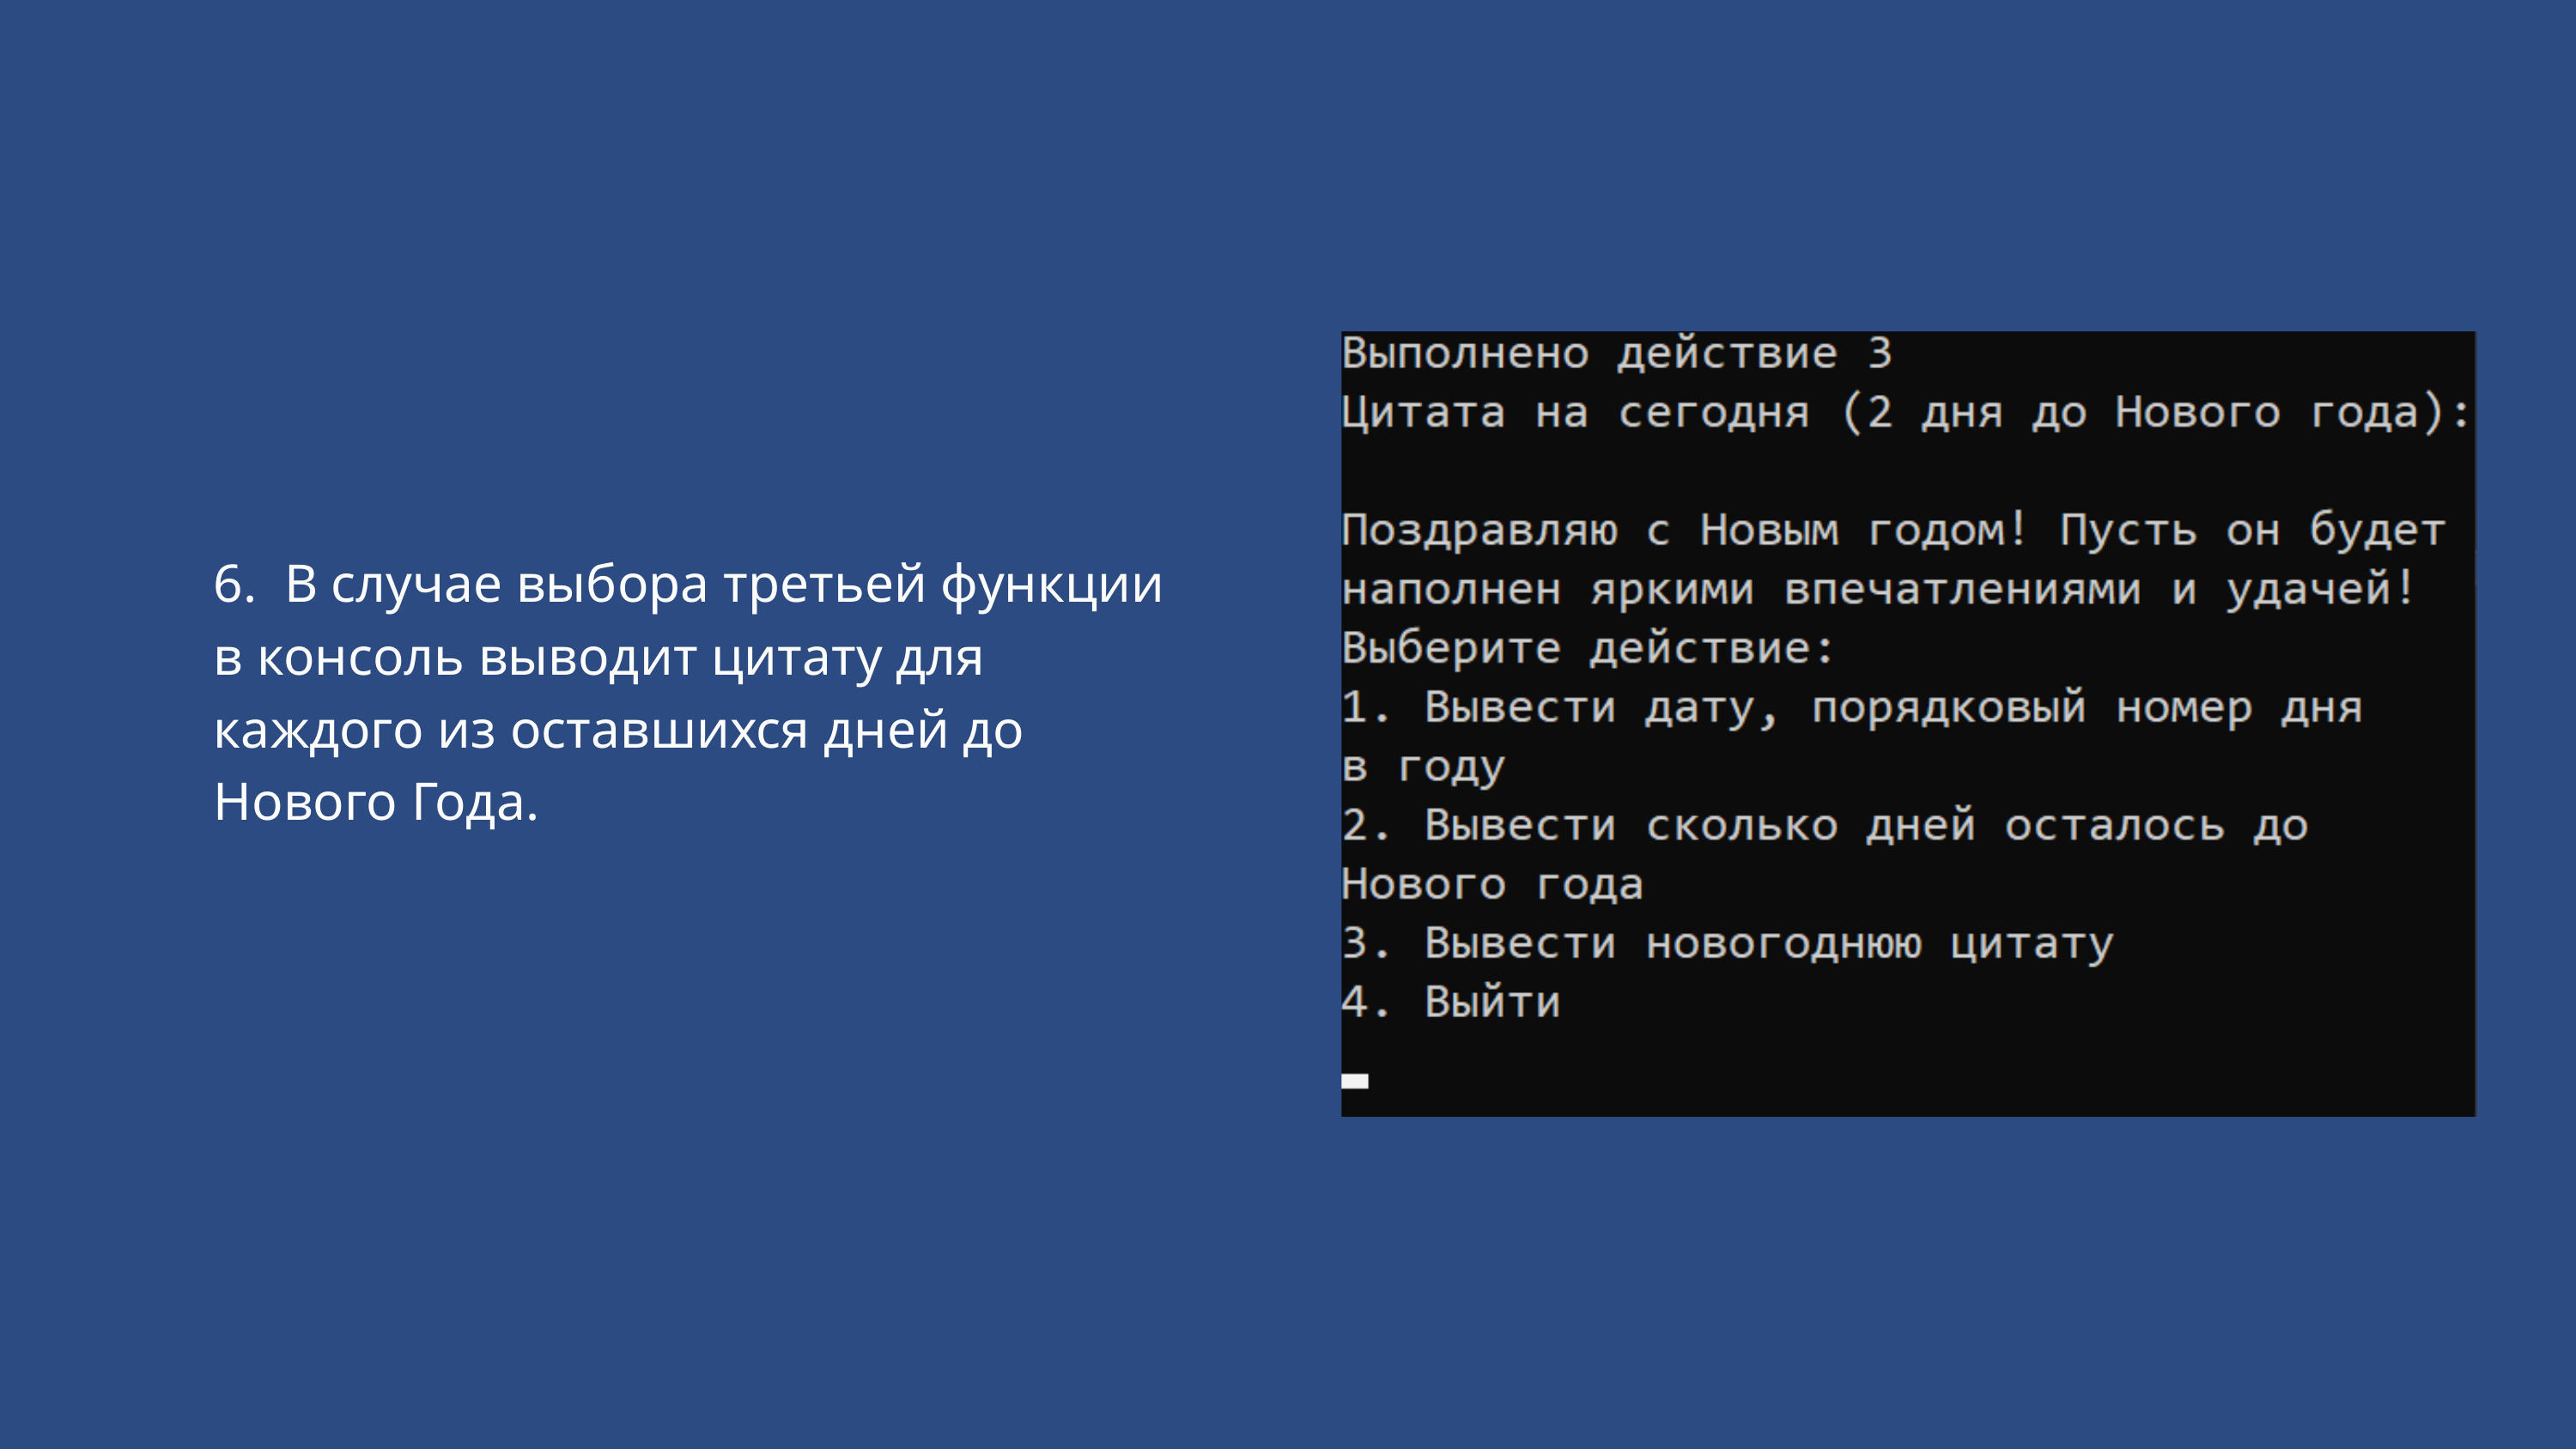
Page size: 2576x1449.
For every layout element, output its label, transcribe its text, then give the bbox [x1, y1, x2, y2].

text_box 6. В случае выбора третьей функции в консоль выводит цитату для каждого из оставшихся дней до Нового Года. [213, 540, 1182, 831]
text_box [1341, 331, 2477, 1117]
